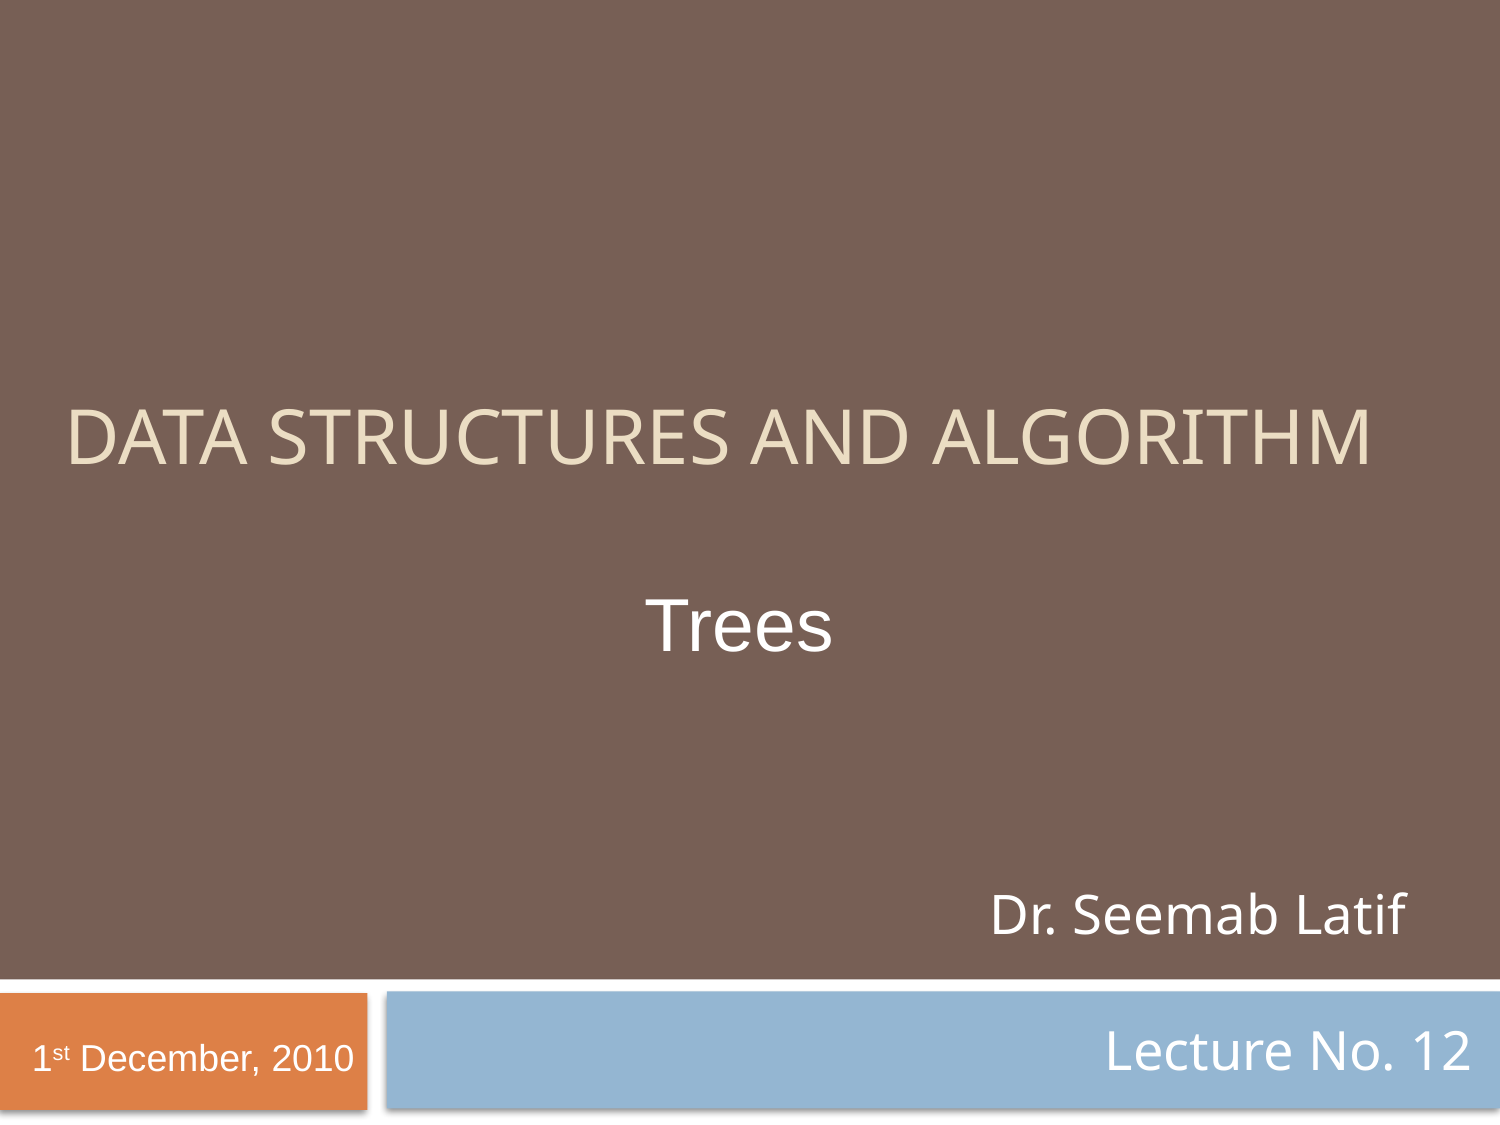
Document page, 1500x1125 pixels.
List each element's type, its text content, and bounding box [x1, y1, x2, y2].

text_box Trees [630, 568, 849, 674]
title Data structures and algorithm [50, 362, 1488, 488]
text_box 1st December, 2010 [6, 1026, 370, 1087]
subtitle Lecture No. 12 [387, 992, 1488, 1105]
text_box Dr. Seemab Latif [974, 849, 1488, 975]
